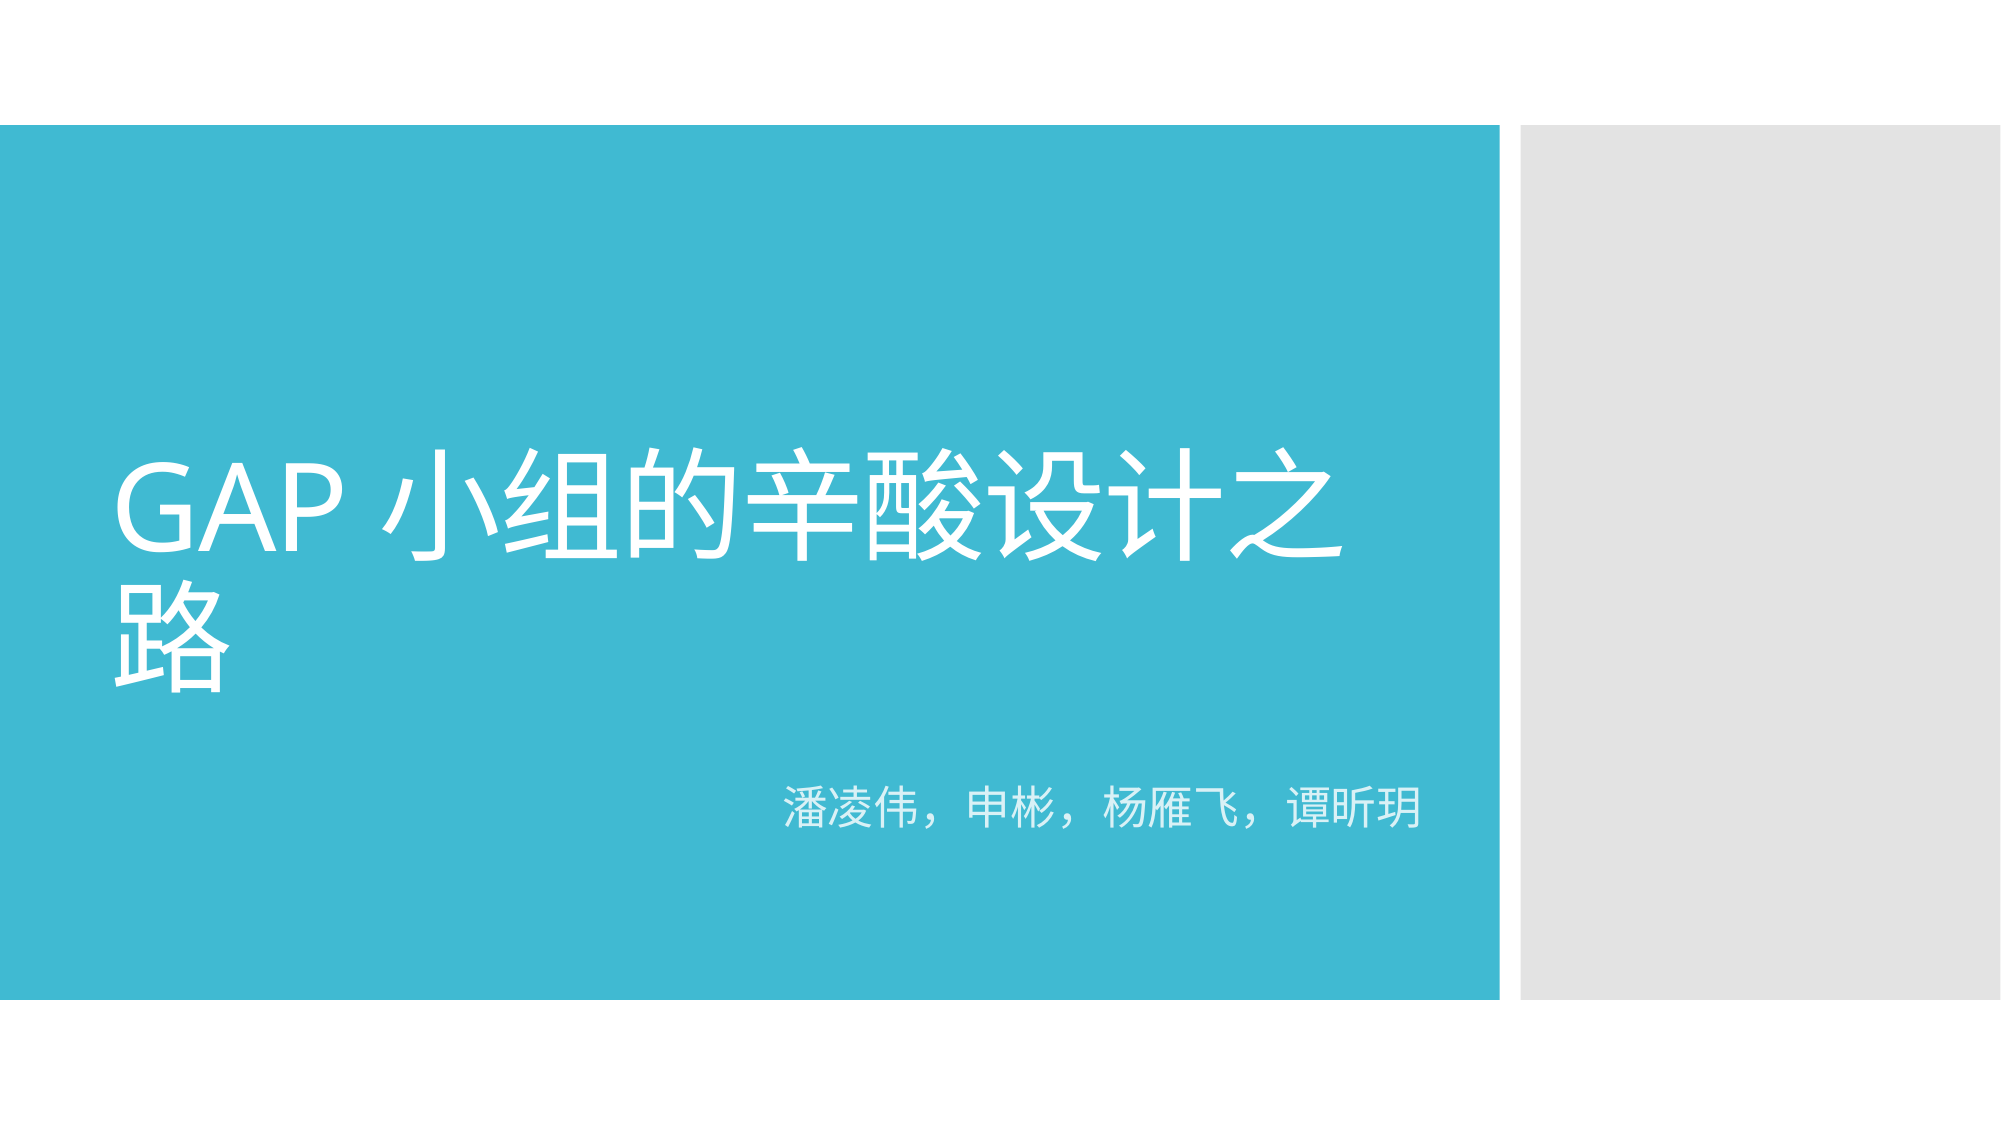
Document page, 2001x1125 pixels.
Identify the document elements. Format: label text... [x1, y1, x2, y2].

subtitle 潘凌伟，申彬，杨雁飞，谭昕玥 [767, 777, 1967, 928]
title GAP小组的辛酸设计之路 [95, 183, 1439, 718]
